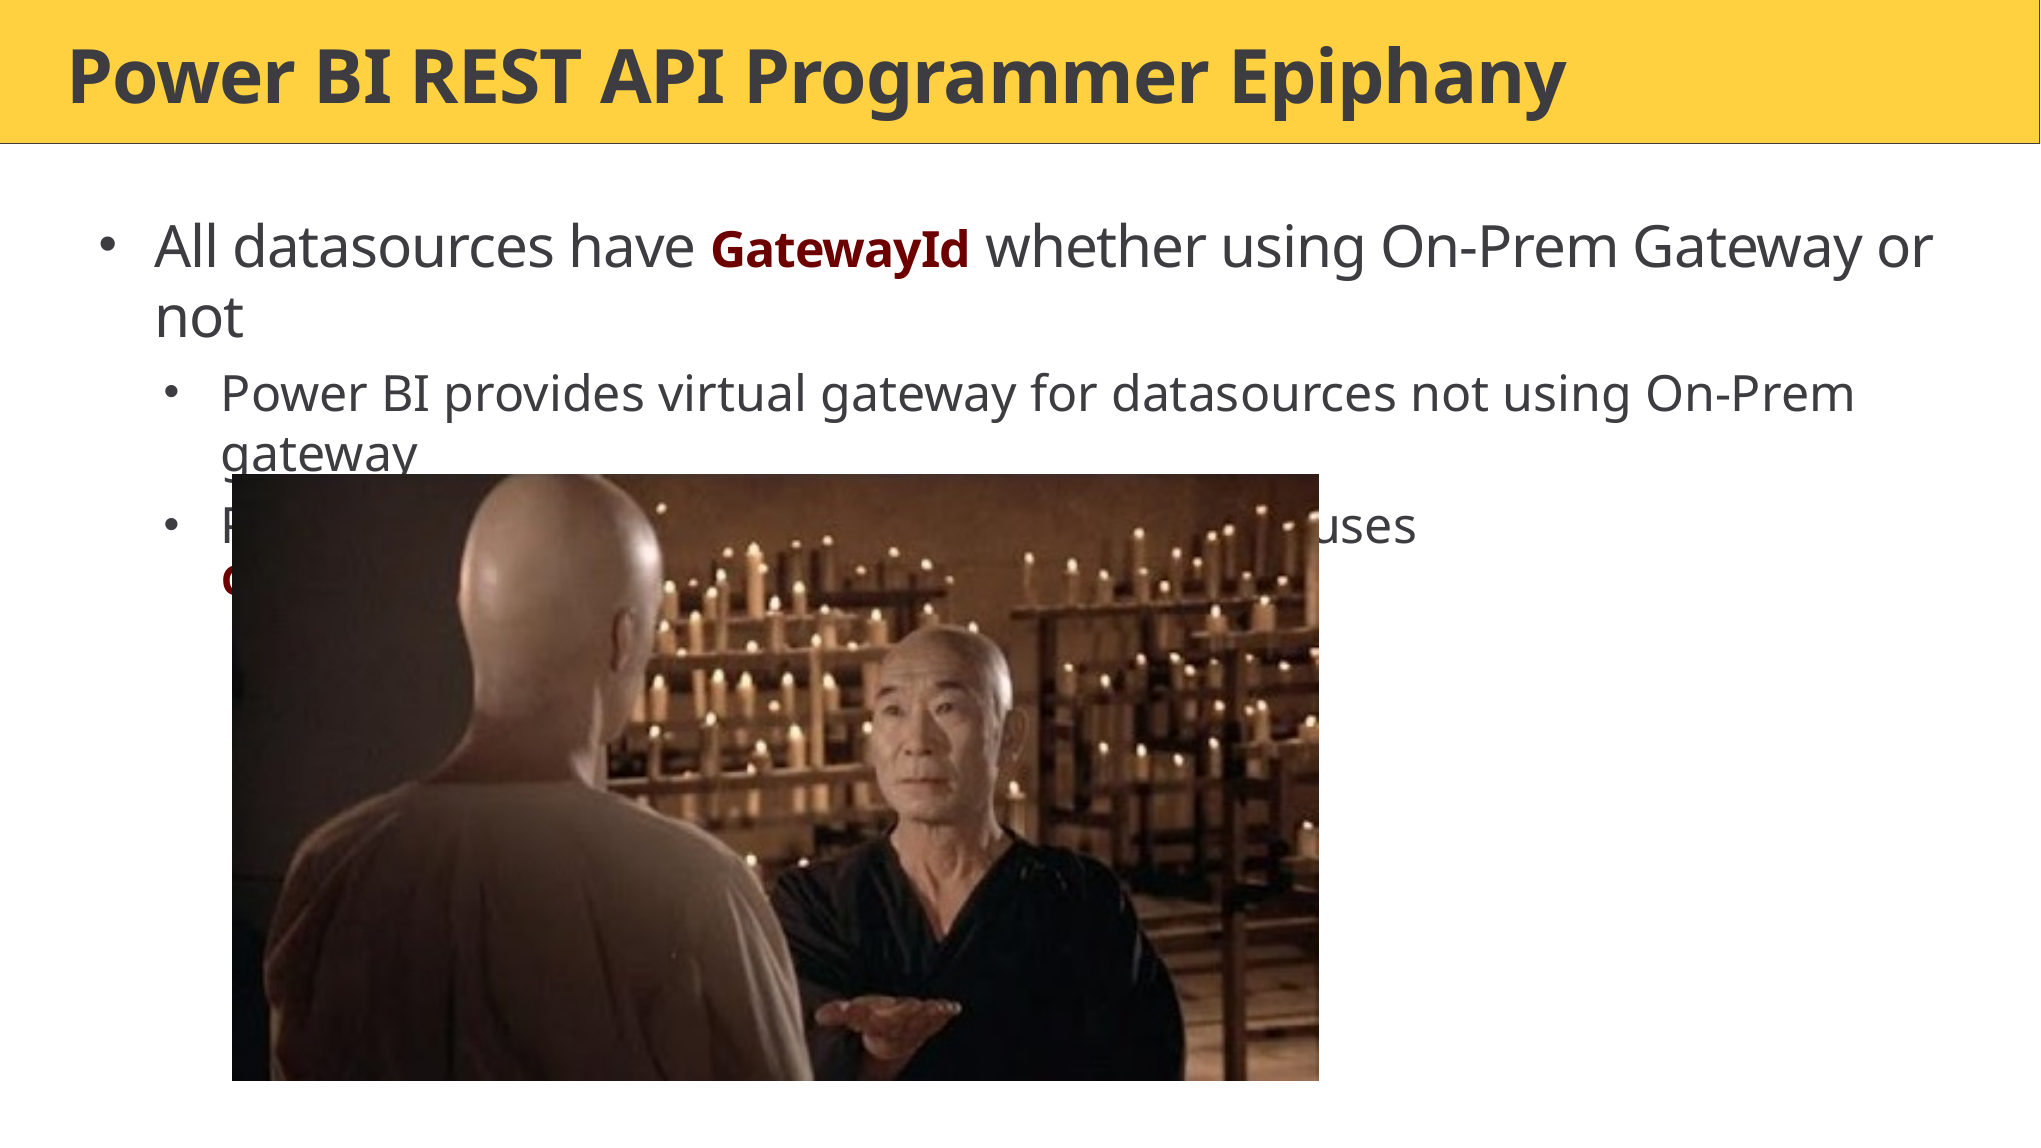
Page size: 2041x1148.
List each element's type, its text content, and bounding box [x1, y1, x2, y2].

list All datasources have GatewayId whether using On-Prem Gateway or not Power BI provides virtual gateway for datasources not using On-Prem gateway Patching credentials in virtual gateway always uses Gateways.UpdateDatesource [83, 201, 1988, 434]
picture [232, 474, 1320, 1082]
text_box [872, 113, 904, 120]
text_box [1527, 113, 1546, 120]
title Power BI REST API Programmer Epiphany [51, 31, 1988, 113]
text_box [1275, 113, 1286, 120]
text_box [1343, 113, 1354, 120]
